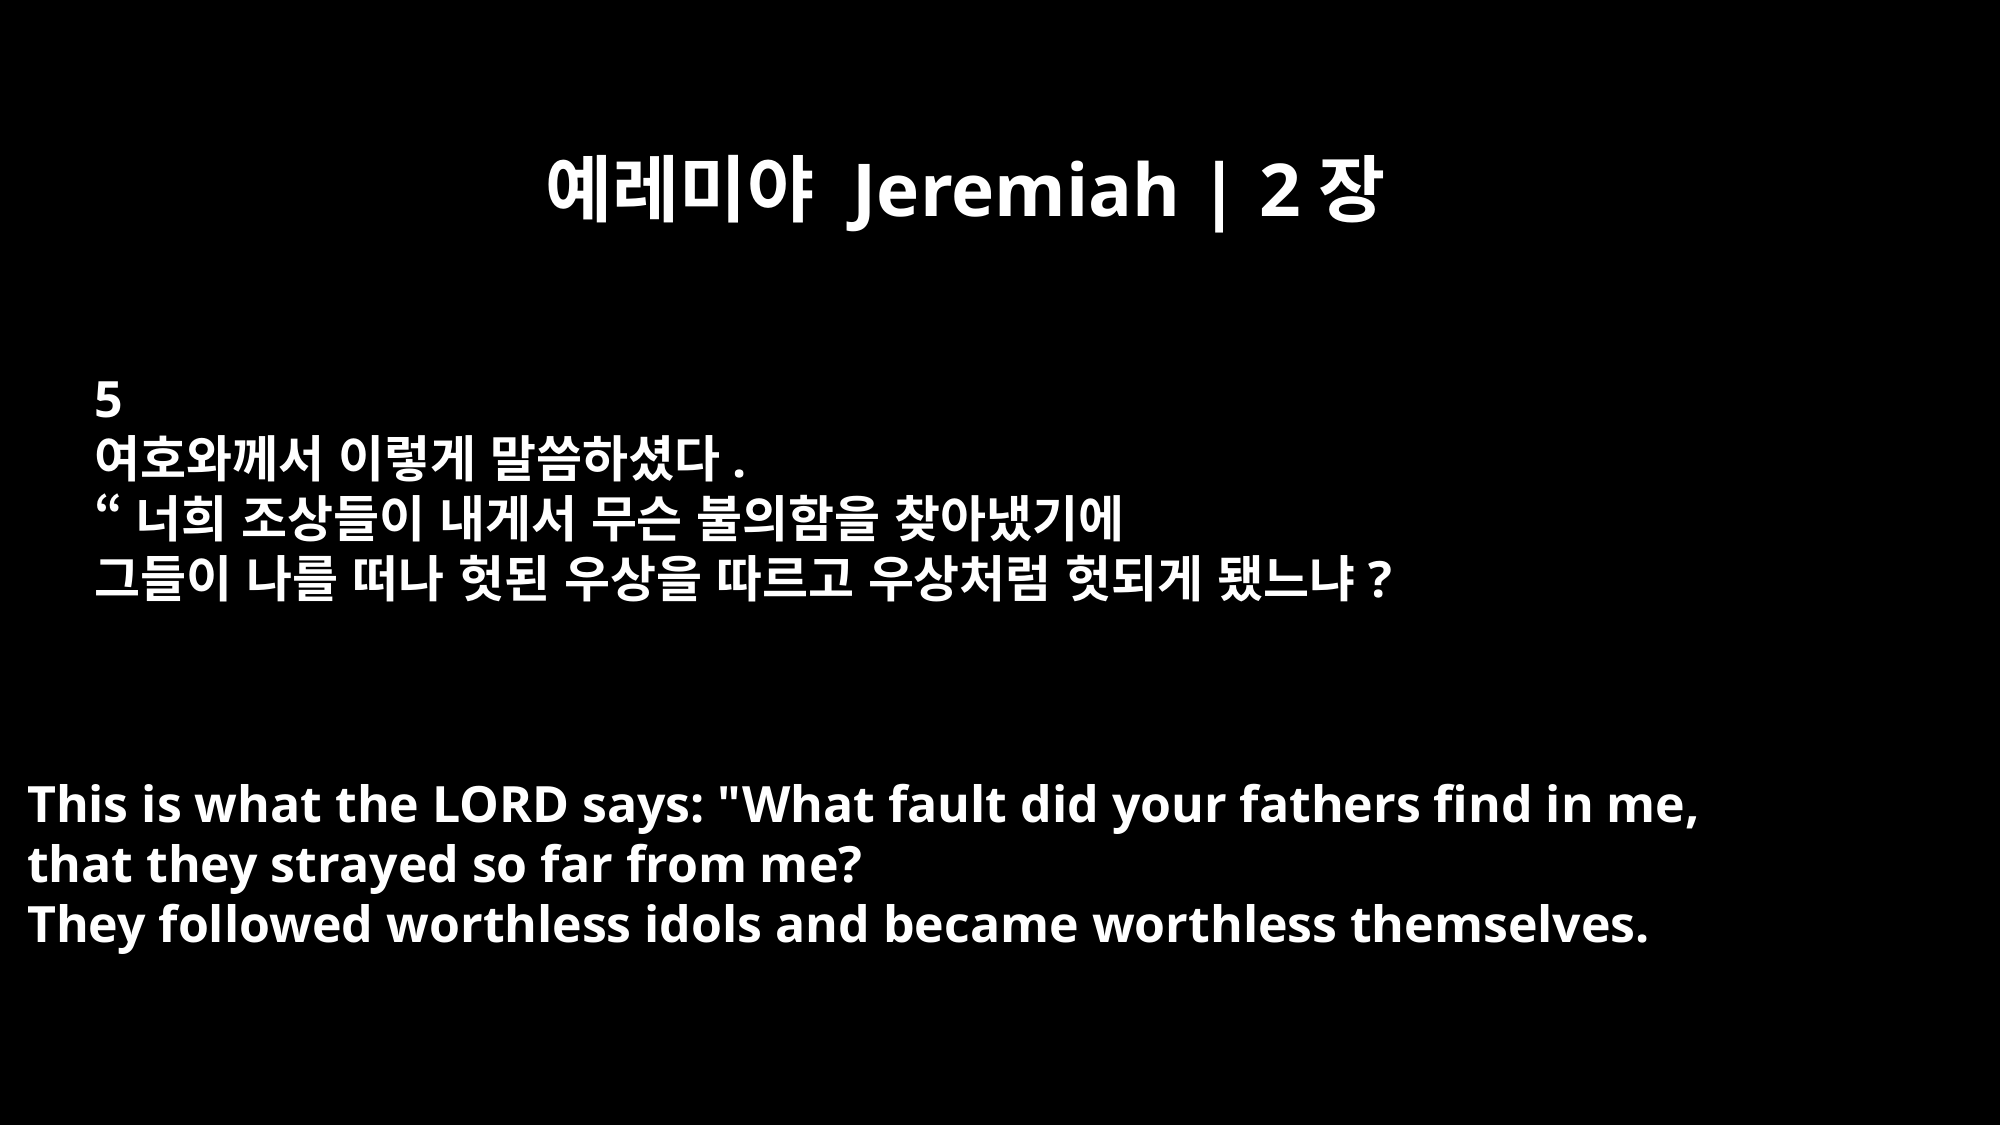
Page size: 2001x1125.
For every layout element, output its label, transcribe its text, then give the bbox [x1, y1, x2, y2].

text_box 예레미야 Jeremiah | 2장 [530, 136, 1401, 239]
text_box This is what the LORD says: "What fault did your fathers find in me, that they strayed so far from me? They followed worthless idols and became worthless themselves. [12, 764, 1715, 960]
text_box 5 여호와께서 이렇게 말씀하셨다. “너희 조상들이 내게서 무슨 불의함을 찾아냈기에 그들이 나를 떠나 헛된 우상을 따르고 우상처럼 헛되게 됐느냐? [79, 359, 1408, 615]
